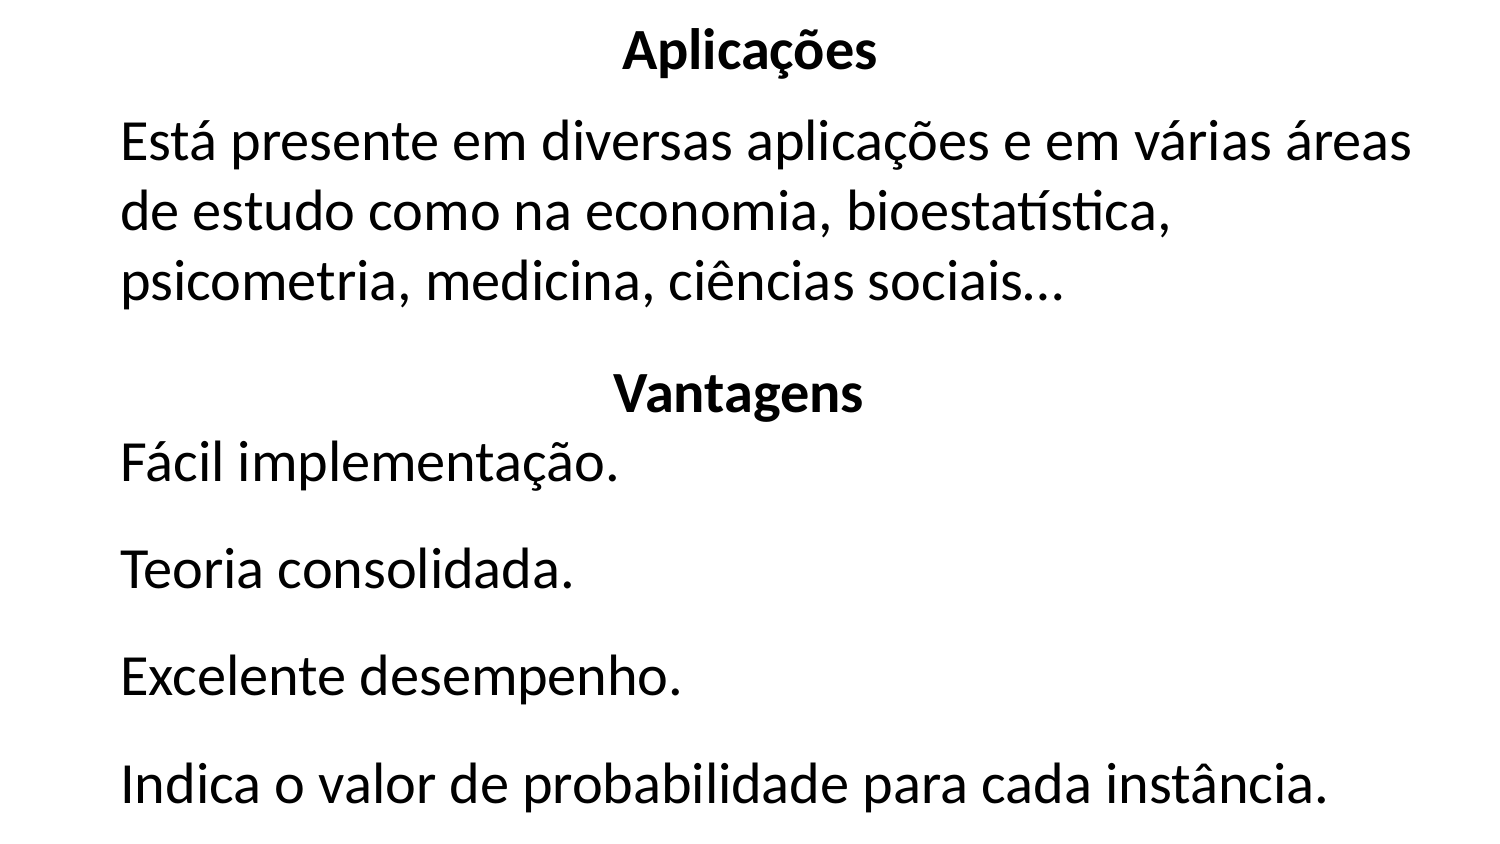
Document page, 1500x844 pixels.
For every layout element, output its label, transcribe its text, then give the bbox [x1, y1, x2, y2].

text_box Aplicações [133, 5, 1367, 87]
text_box Está presente em diversas aplicações e em várias áreas de estudo como na economia, bioestatística, psicometria, medicina, ciências sociais… [109, 96, 1457, 318]
text_box Vantagens [122, 348, 1356, 416]
text_box Fácil implementação. Teoria consolidada. Excelente desempenho. Indica o valor de probabilidade para cada instância. [109, 416, 1391, 821]
